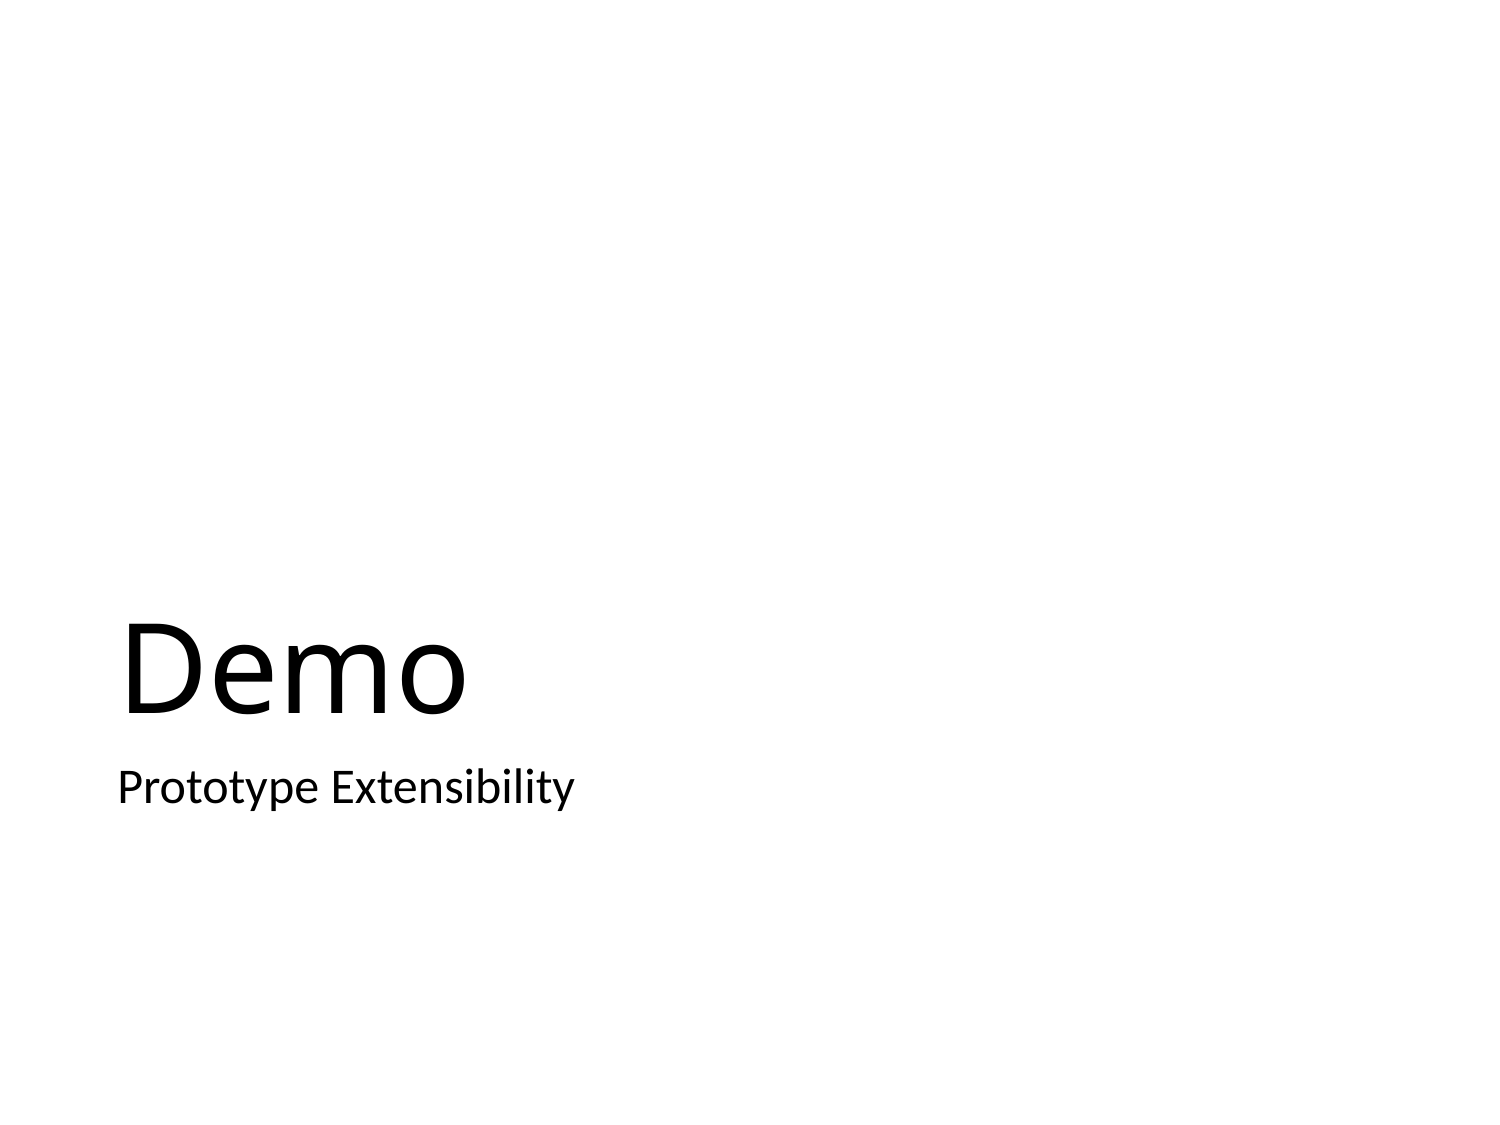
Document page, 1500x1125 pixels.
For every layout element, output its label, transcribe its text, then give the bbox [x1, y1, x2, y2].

title Demo [102, 280, 1397, 749]
list Prototype Extensibility [102, 752, 1397, 999]
